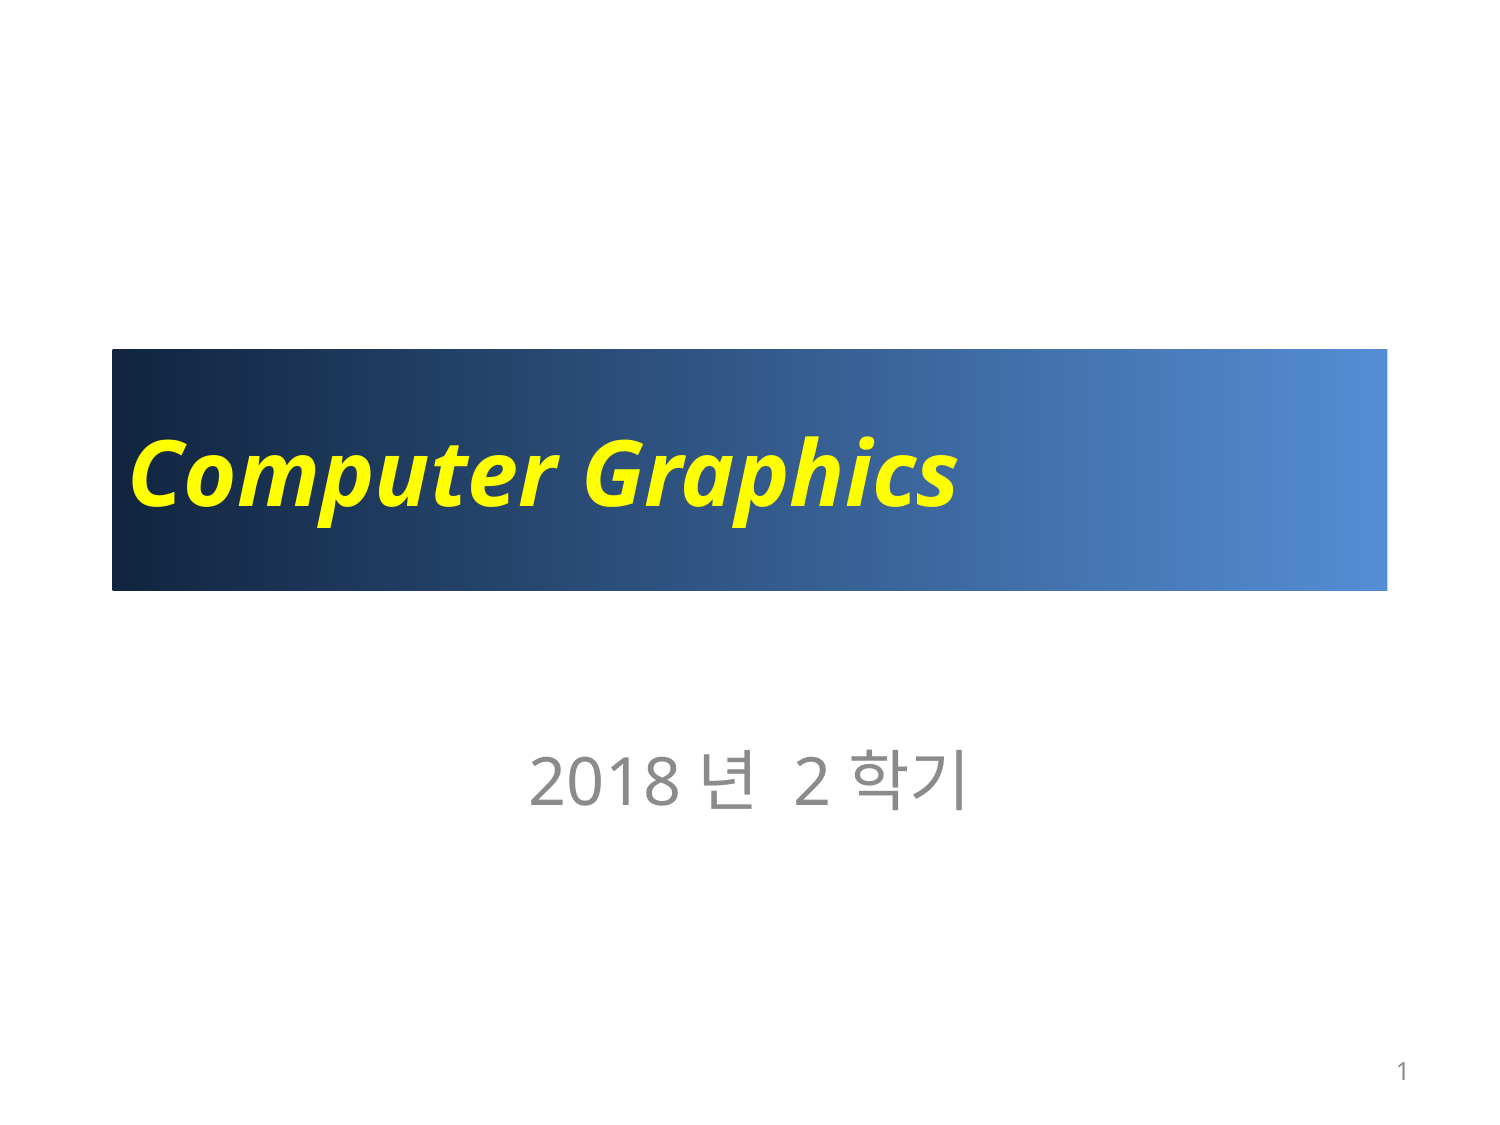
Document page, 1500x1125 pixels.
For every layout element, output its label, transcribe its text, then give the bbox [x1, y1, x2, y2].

slide_number 1 [1074, 1042, 1425, 1103]
title Computer Graphics [112, 349, 1388, 591]
subtitle 2018년 2학기 [225, 637, 1275, 925]
